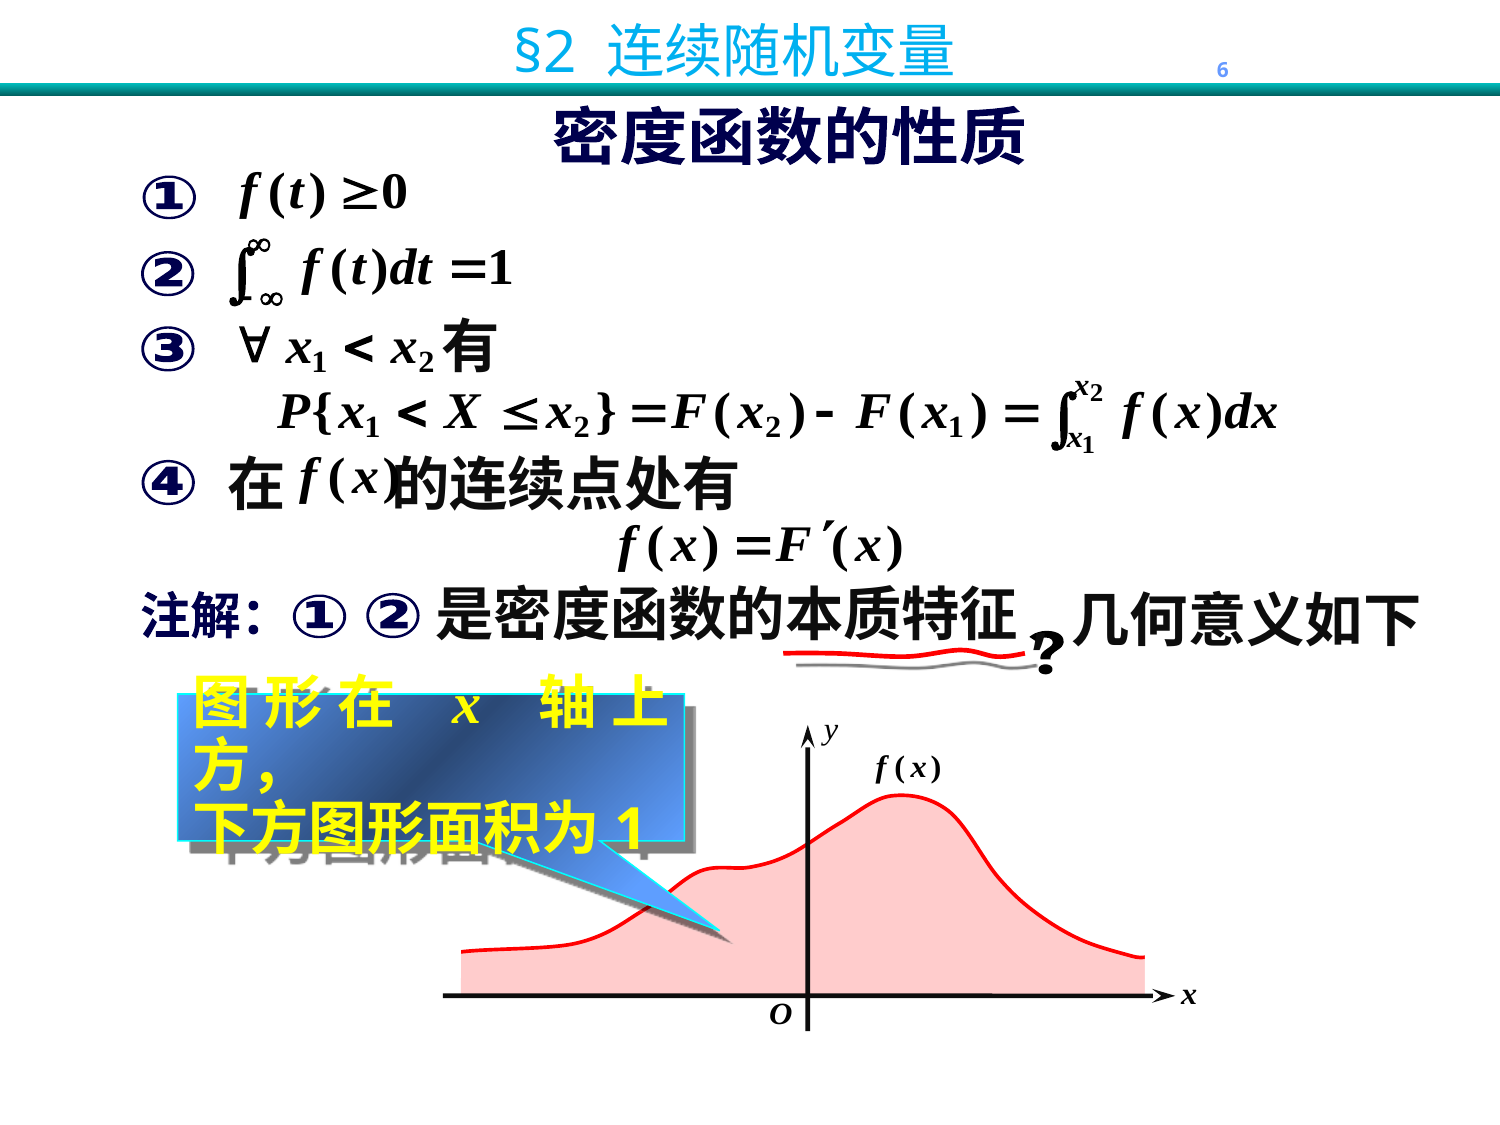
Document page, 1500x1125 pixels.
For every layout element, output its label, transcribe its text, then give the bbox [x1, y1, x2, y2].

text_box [264, 356, 1291, 470]
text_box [218, 161, 420, 215]
text_box ,几何意义如下 [1008, 561, 1477, 660]
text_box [212, 217, 526, 321]
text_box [292, 569, 1127, 656]
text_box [222, 287, 579, 389]
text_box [327, 713, 1280, 1041]
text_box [783, 630, 1064, 675]
text_box 图形在 x 轴上方， 下方图形面积为1 [177, 694, 685, 841]
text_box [597, 509, 917, 568]
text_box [211, 425, 835, 520]
